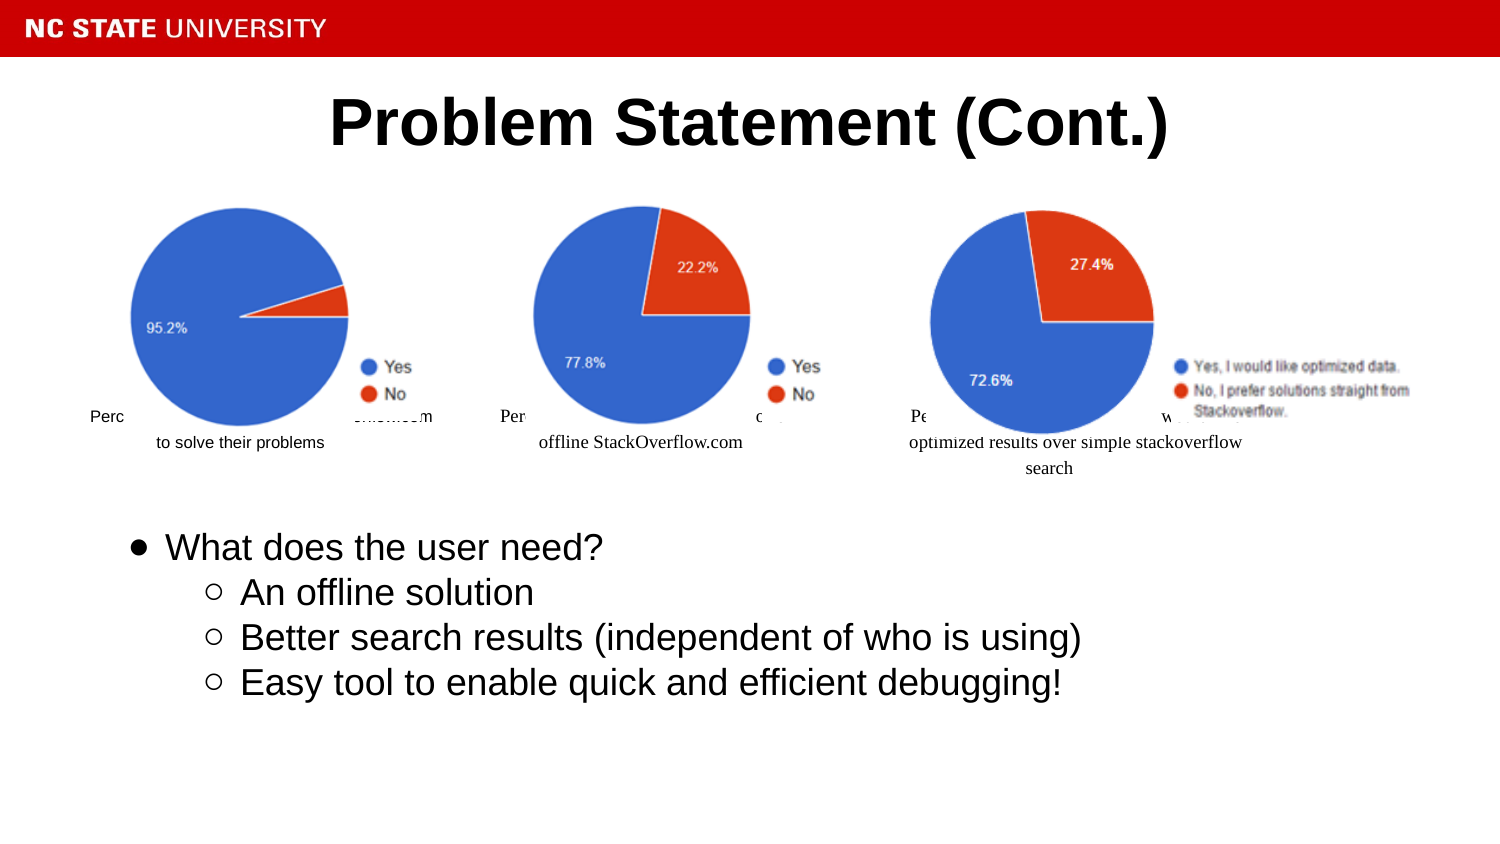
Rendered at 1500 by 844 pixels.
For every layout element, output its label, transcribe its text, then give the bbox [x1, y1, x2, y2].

picture [926, 210, 1157, 437]
title Problem Statement (Cont.) [75, 66, 1425, 172]
picture [1171, 357, 1413, 422]
picture [762, 344, 830, 422]
list Percentage of users using StackOverflow.com Percentage of programmers in favor of Percentage of Programmers who would like to solve their problems offline StackOverflow.com optimized results over simple stackoverflow search What does the user need? An offline solution Better search results (independent of who is using) Easy tool to enable quick and efficient debugging! [75, 205, 1425, 795]
picture [0, 0, 1500, 57]
picture [525, 194, 756, 433]
picture [125, 193, 421, 434]
